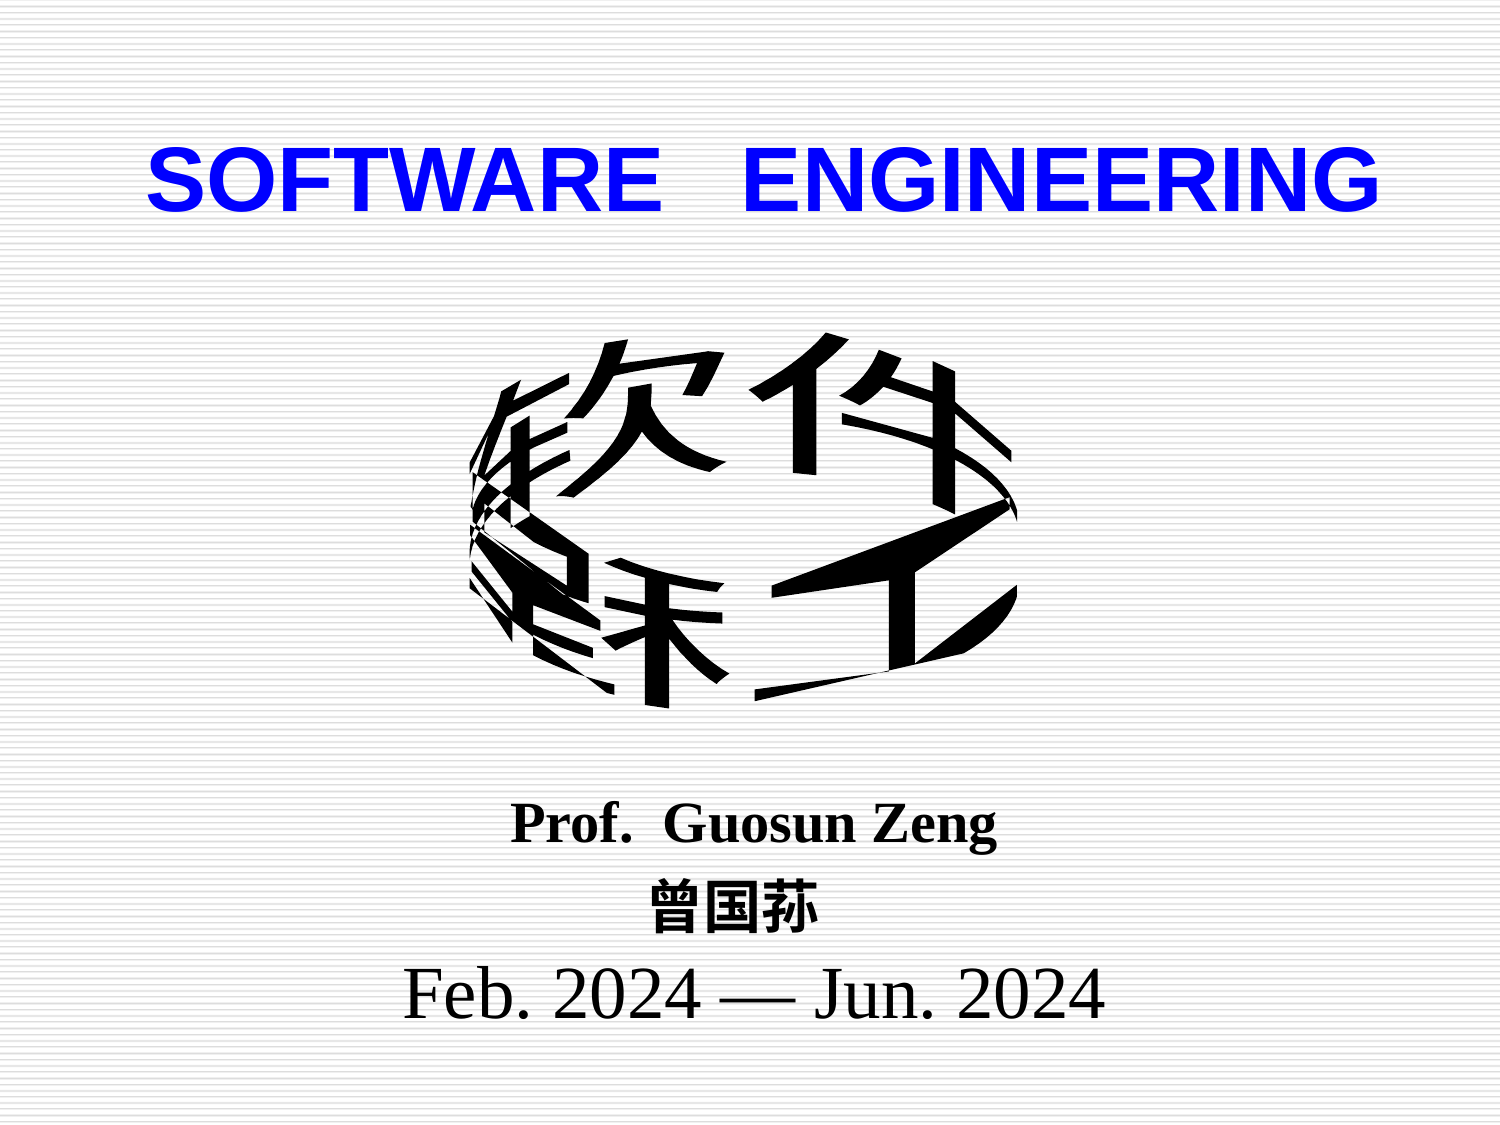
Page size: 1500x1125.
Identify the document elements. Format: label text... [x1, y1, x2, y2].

picture [0, 0, 1500, 1125]
text_box SOFTWARE ENGINEERING [29, 112, 1500, 237]
text_box Prof. Guosun Zeng 曾国荪 Feb. 2024 — Jun. 2024 [181, 776, 1328, 1042]
